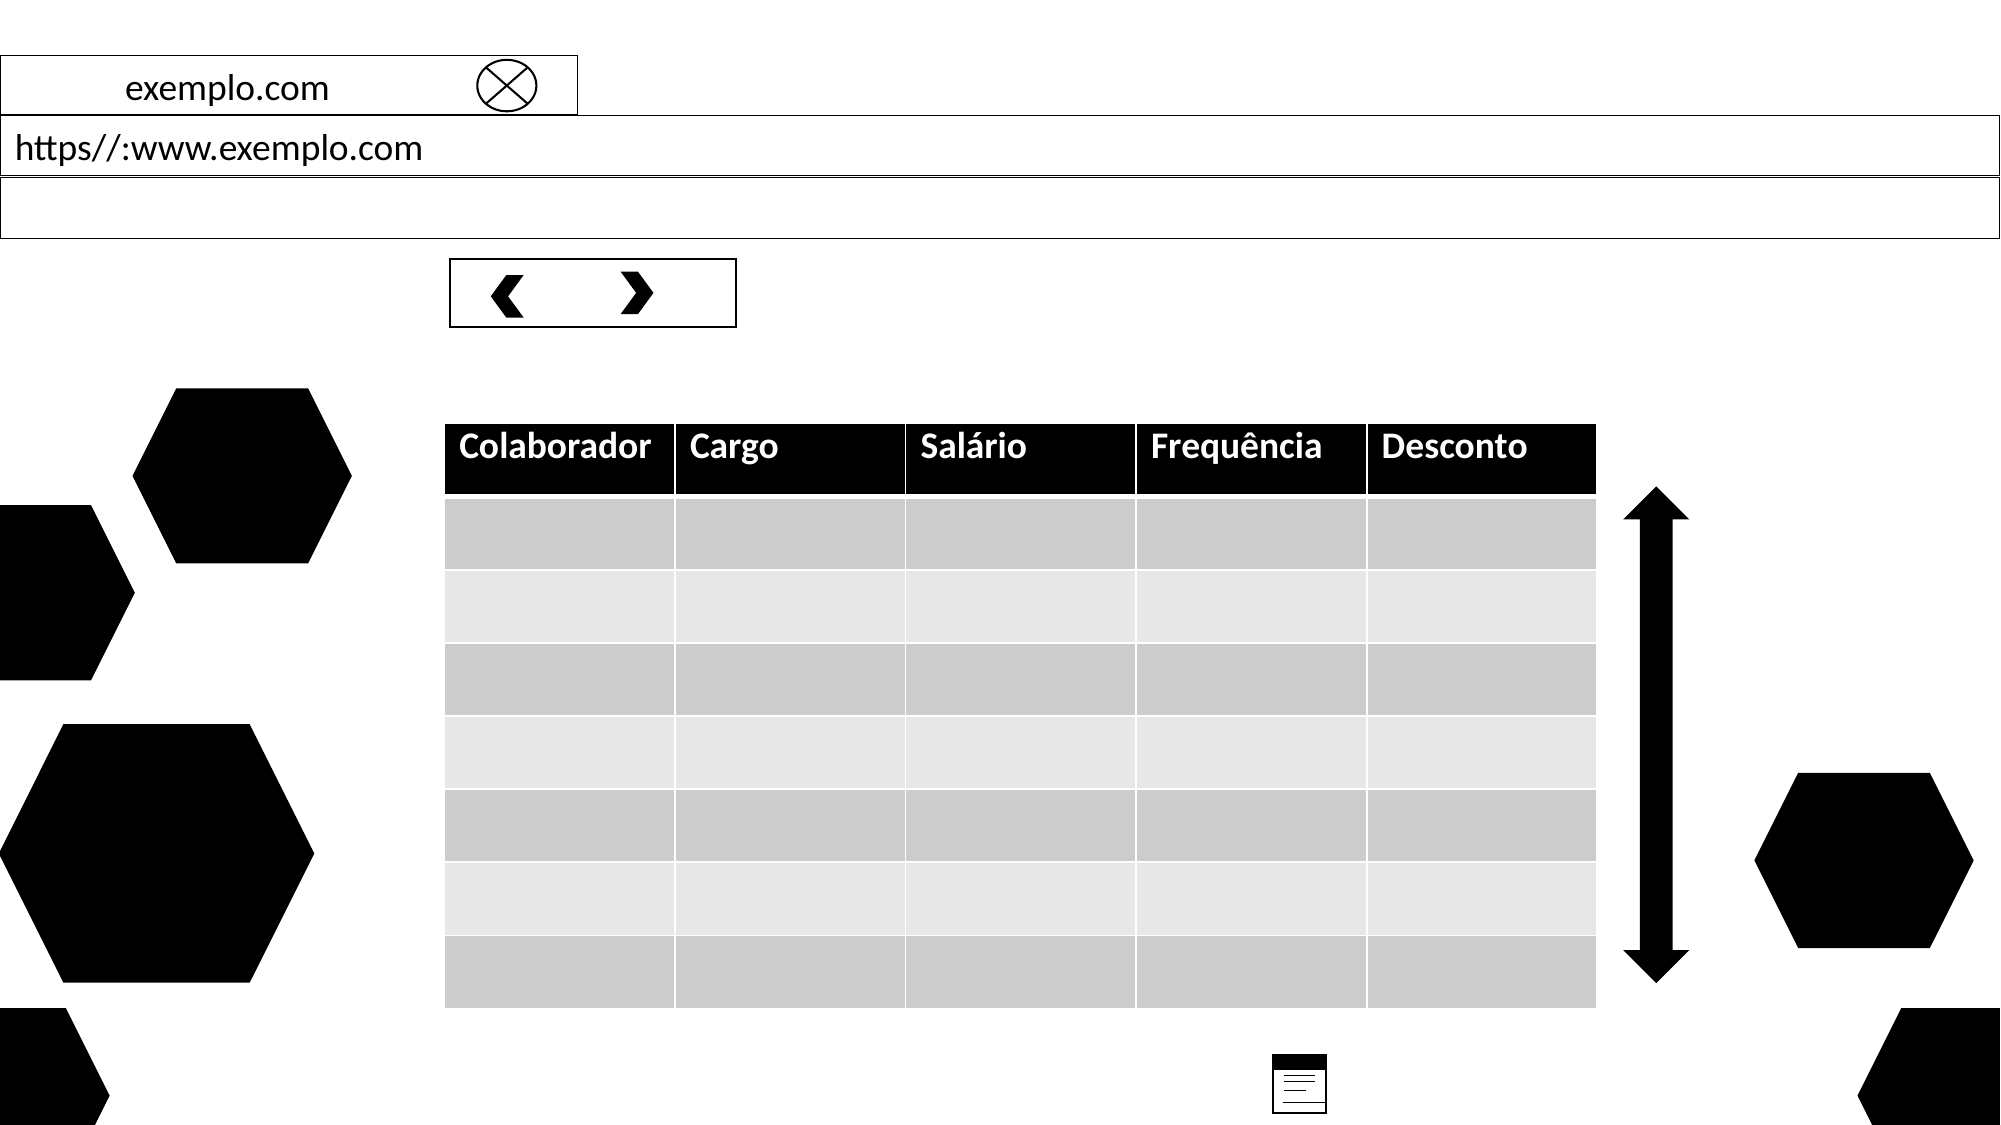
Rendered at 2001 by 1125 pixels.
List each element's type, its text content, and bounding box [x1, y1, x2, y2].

table_cell [906, 790, 1135, 861]
text_box [449, 258, 737, 328]
text_box [476, 58, 538, 113]
table_cell [676, 644, 905, 715]
table_cell [445, 936, 674, 1008]
table_header Frequência [1137, 424, 1366, 494]
table_cell [906, 717, 1135, 788]
table_cell [676, 790, 905, 861]
text_box exemplo.com [0, 55, 578, 115]
table_cell [445, 863, 674, 935]
text_box [490, 275, 524, 318]
table_header Cargo [676, 424, 905, 494]
table_cell [1368, 863, 1596, 935]
text_box https//:www.exemplo.com [0, 115, 2000, 176]
table_header Desconto [1368, 424, 1596, 494]
table_cell [1137, 790, 1366, 861]
table_cell [445, 717, 674, 788]
text_box [1272, 1070, 1327, 1114]
table_header Colaborador [445, 424, 674, 494]
table_cell [445, 499, 674, 569]
table_cell [906, 644, 1135, 715]
table_cell [676, 717, 905, 788]
table_cell [445, 571, 674, 642]
text_box [132, 388, 352, 564]
table_cell [1368, 644, 1596, 715]
text_box [1623, 486, 1690, 984]
text_box [1272, 1056, 1327, 1070]
text_box [1754, 772, 1974, 949]
table_cell [445, 644, 674, 715]
table_cell [906, 571, 1135, 642]
table_cell [1137, 499, 1366, 569]
table_cell [1137, 571, 1366, 642]
table_cell [1137, 863, 1366, 935]
text_box [0, 1008, 110, 1125]
text_box [1857, 1008, 2000, 1125]
table_cell [1368, 499, 1596, 569]
table_cell [676, 499, 905, 569]
table_cell [1137, 644, 1366, 715]
table_cell [906, 863, 1135, 935]
table_cell [676, 863, 905, 935]
table_header Salário [906, 424, 1135, 494]
text_box [620, 271, 654, 315]
table_cell [906, 936, 1135, 1008]
table_cell [676, 571, 905, 642]
table_cell [1368, 717, 1596, 788]
text_box [0, 724, 315, 983]
text_box [0, 505, 135, 681]
table_cell [906, 499, 1135, 569]
table_cell [676, 936, 905, 1008]
table_cell [445, 790, 674, 861]
table_cell [1368, 571, 1596, 642]
table_cell [1137, 717, 1366, 788]
table_cell [1137, 936, 1366, 1008]
table_cell [1368, 936, 1596, 1008]
table_cell [1368, 790, 1596, 861]
text_box [0, 177, 2000, 239]
